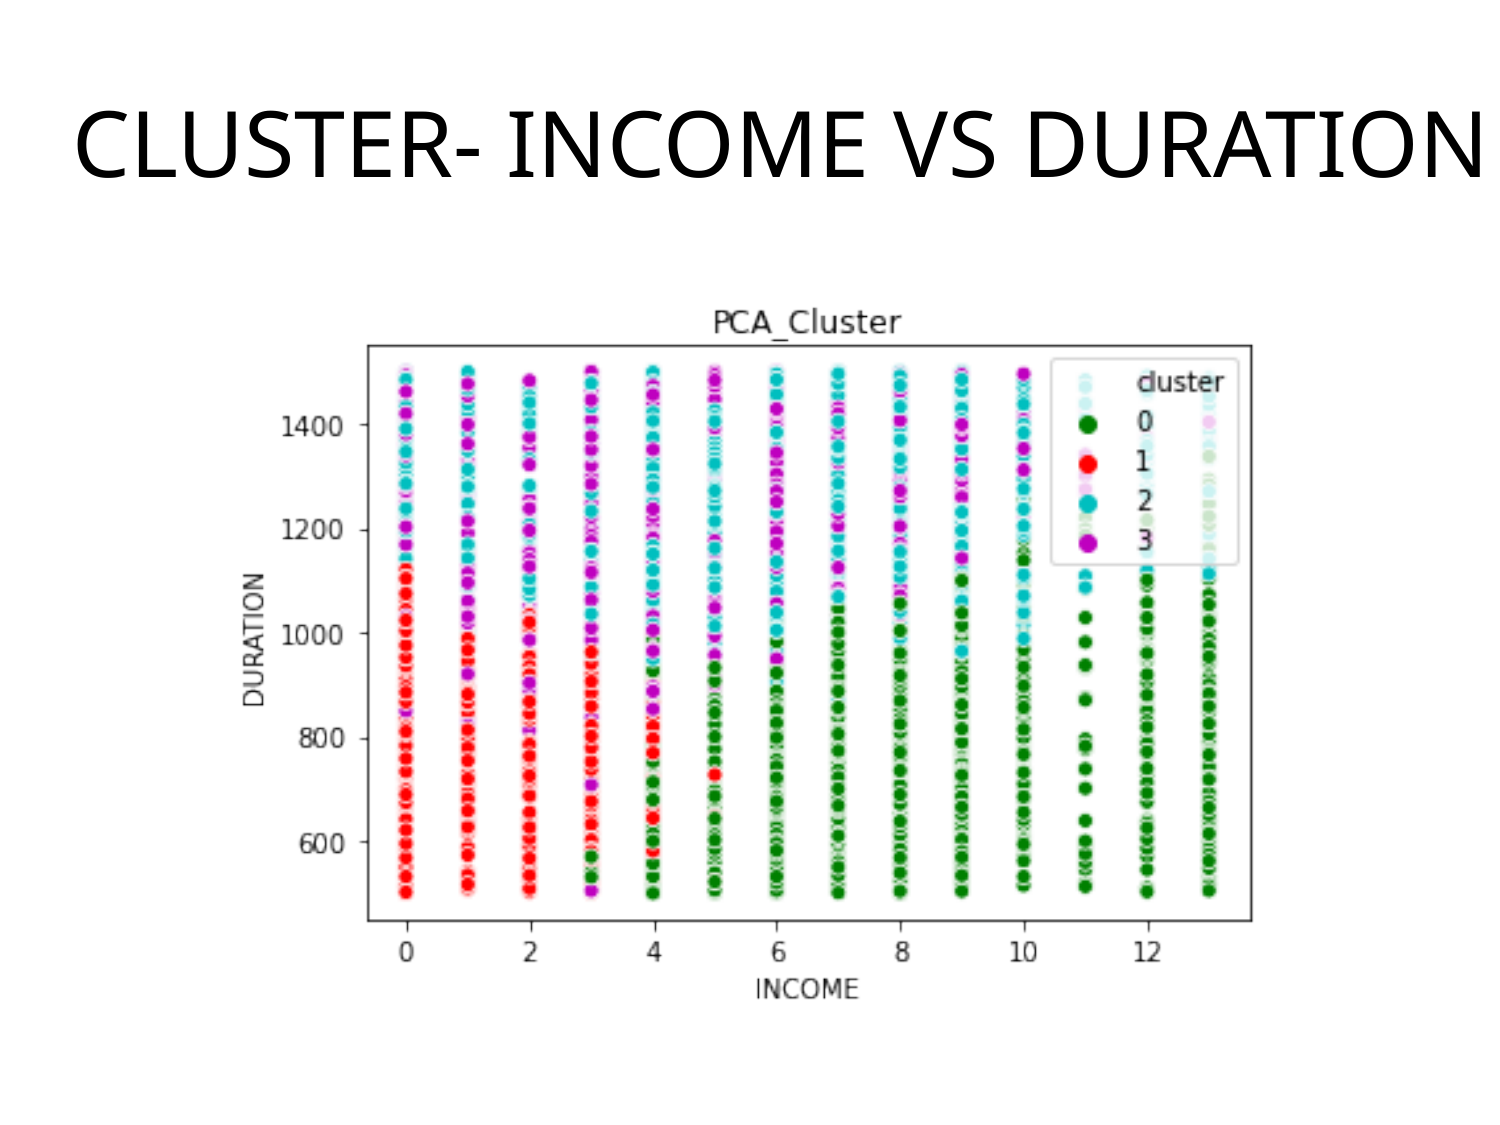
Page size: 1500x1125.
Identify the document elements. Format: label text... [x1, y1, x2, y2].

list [224, 287, 1268, 1021]
title CLUSTER- INCOME VS DURATION [0, 62, 1500, 220]
